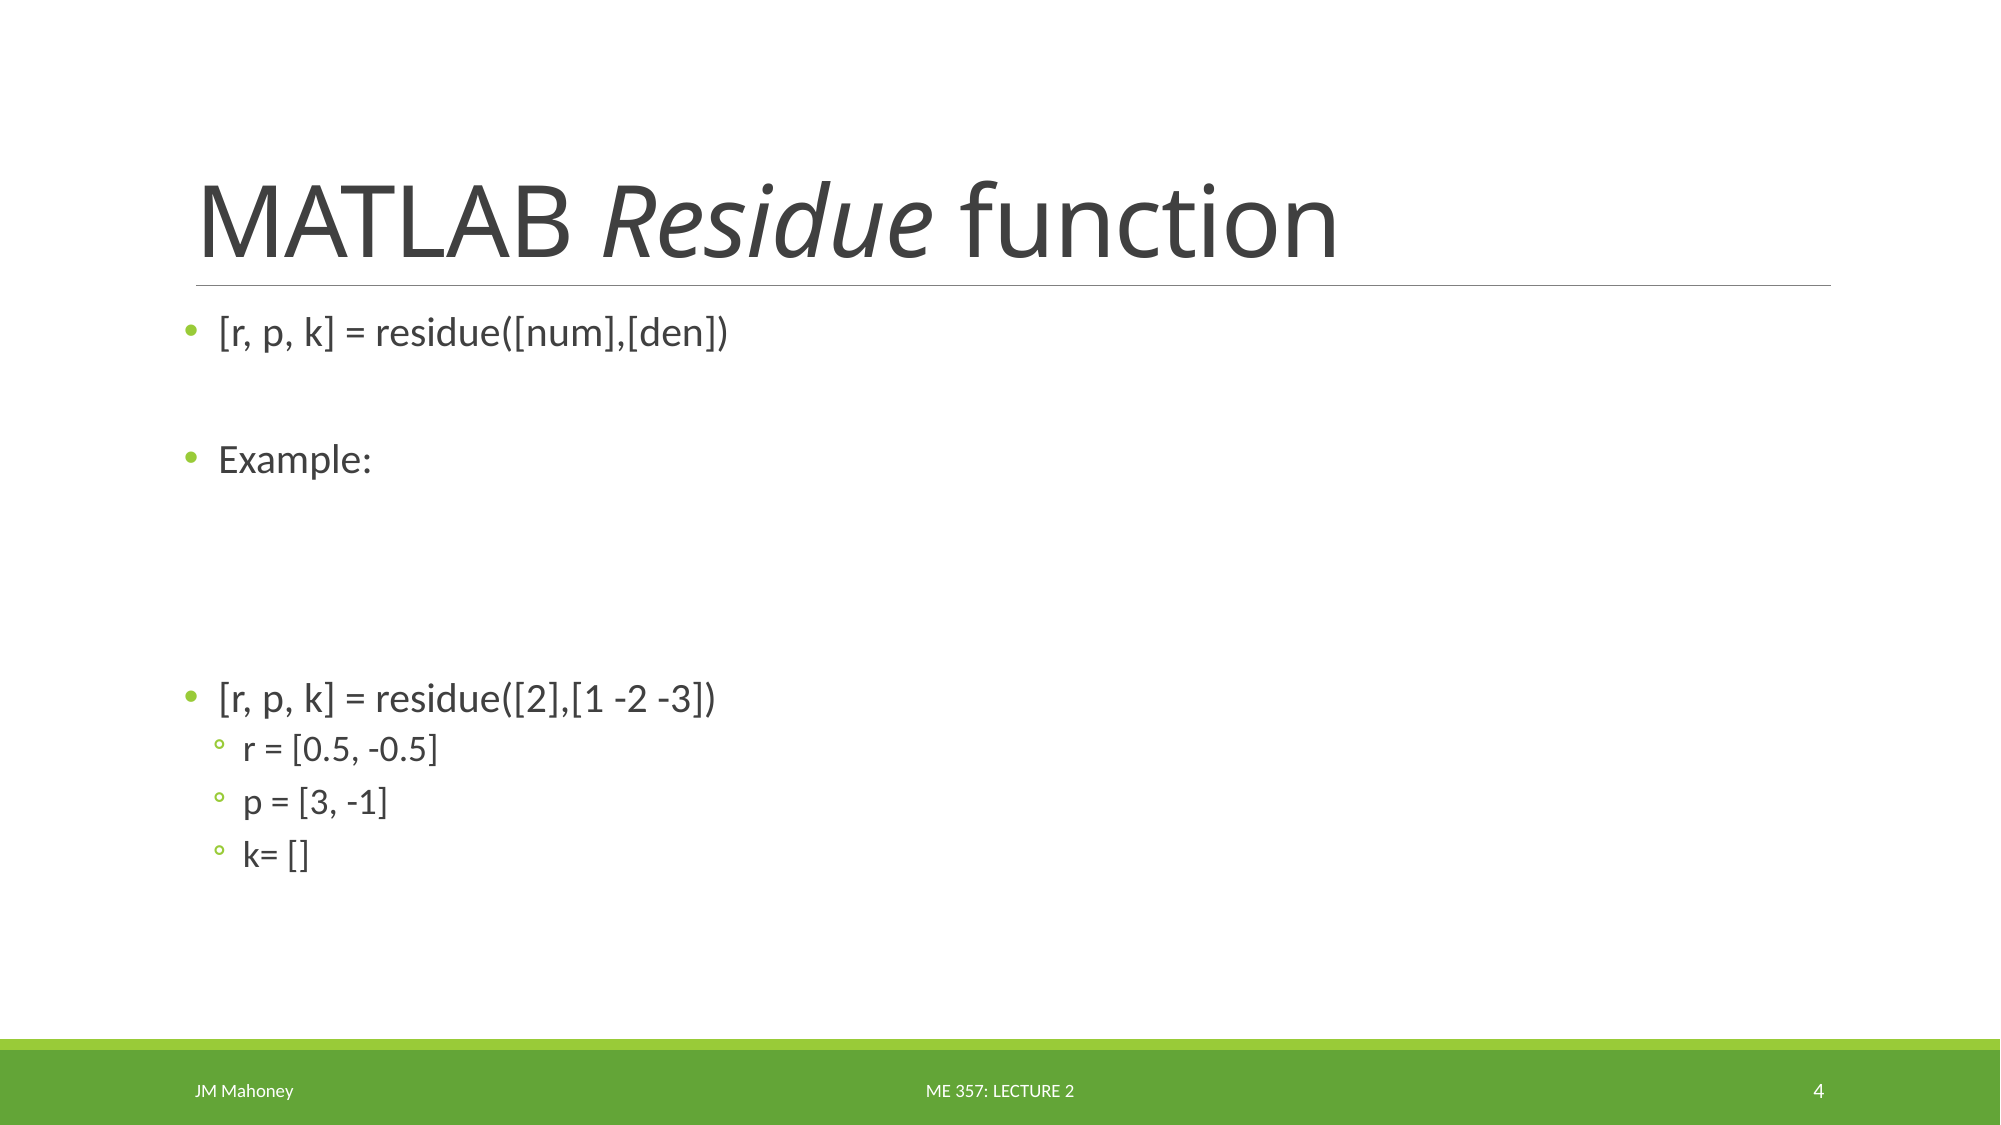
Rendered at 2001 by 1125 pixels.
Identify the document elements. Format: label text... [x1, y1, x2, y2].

footer ME 357: Lecture 2 [604, 1059, 1396, 1120]
slide_number 4 [1624, 1059, 1840, 1120]
title MATLAB Residue function [180, 47, 1830, 285]
slide_number JM Mahoney [180, 1059, 586, 1120]
